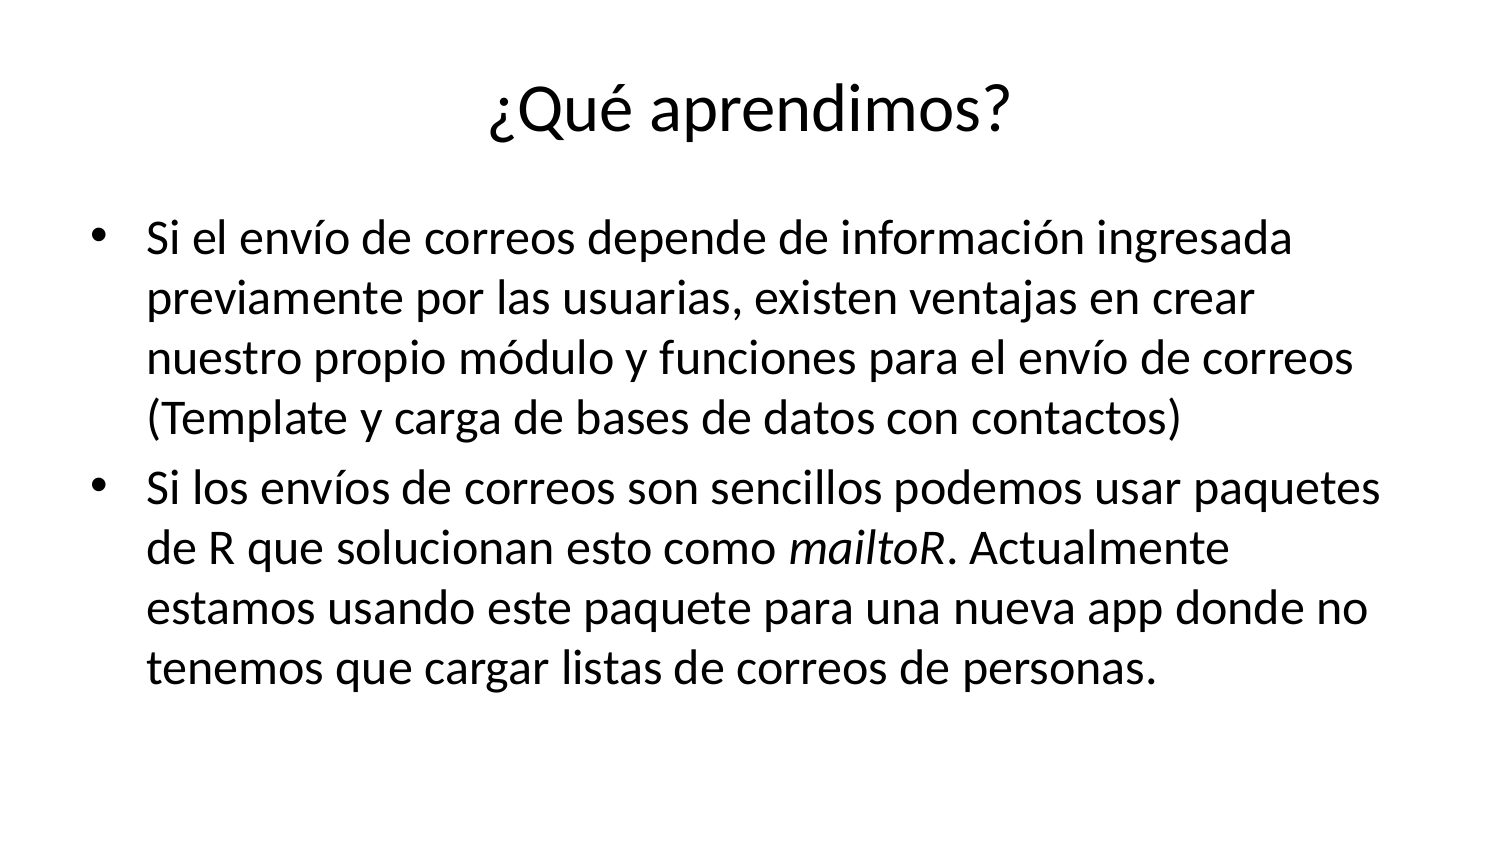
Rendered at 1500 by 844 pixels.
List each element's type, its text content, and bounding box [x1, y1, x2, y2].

list Si el envío de correos depende de información ingresada previamente por las usuarias, existen ventajas en crear nuestro propio módulo y funciones para el envío de correos (Template y carga de bases de datos con contactos) Si los envíos de correos son sencillos podemos usar paquetes de R que solucionan esto como mailtoR. Actualmente estamos usando este paquete para una nueva app donde no tenemos que cargar listas de correos de personas. [75, 196, 1425, 754]
title ¿Qué aprendimos? [75, 33, 1425, 175]
